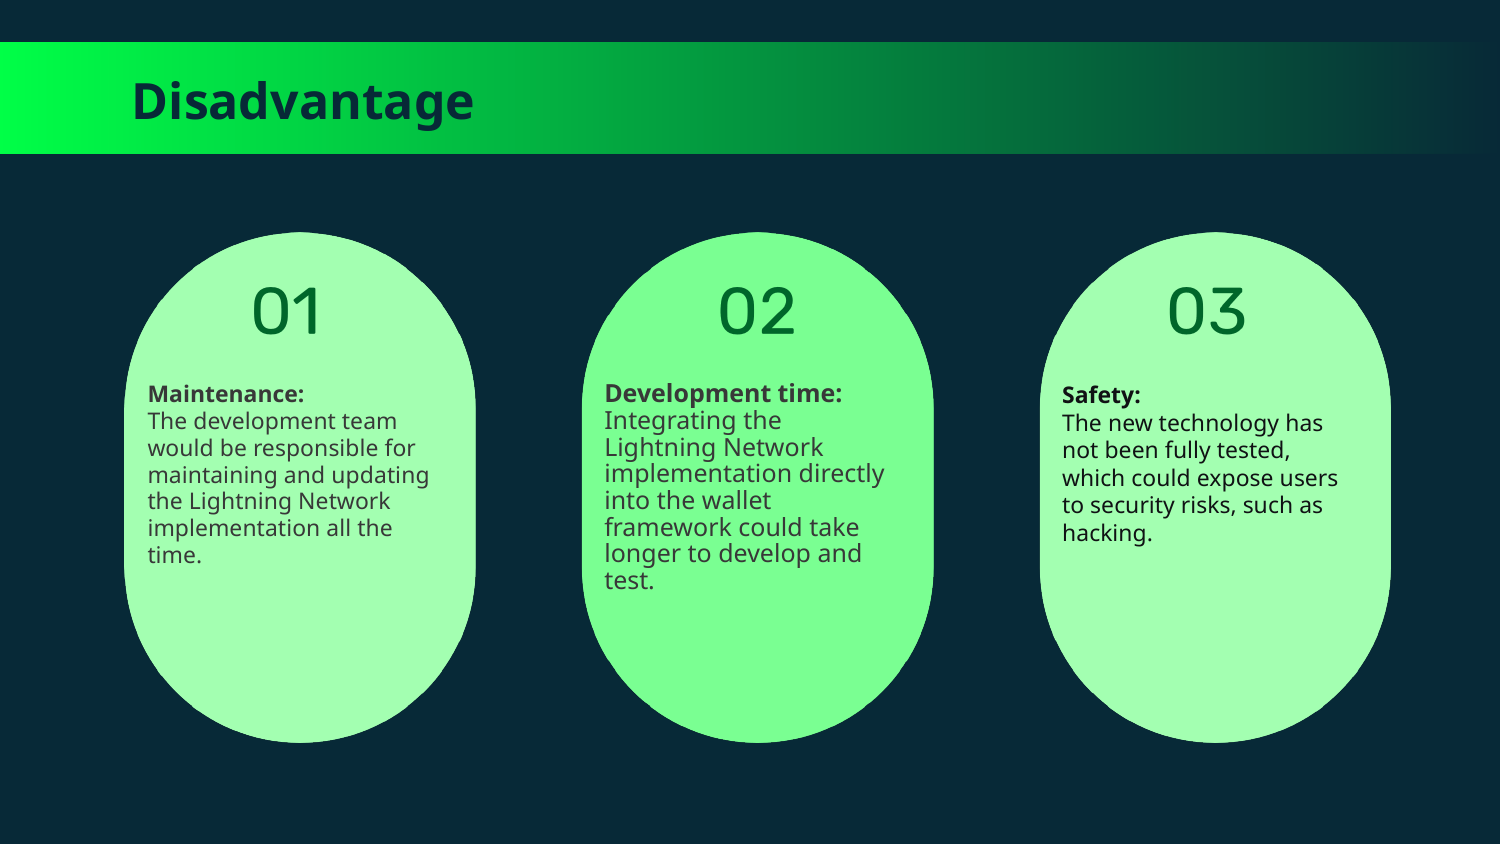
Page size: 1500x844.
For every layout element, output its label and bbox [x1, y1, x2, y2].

picture [0, 42, 1500, 154]
picture [124, 232, 1391, 743]
